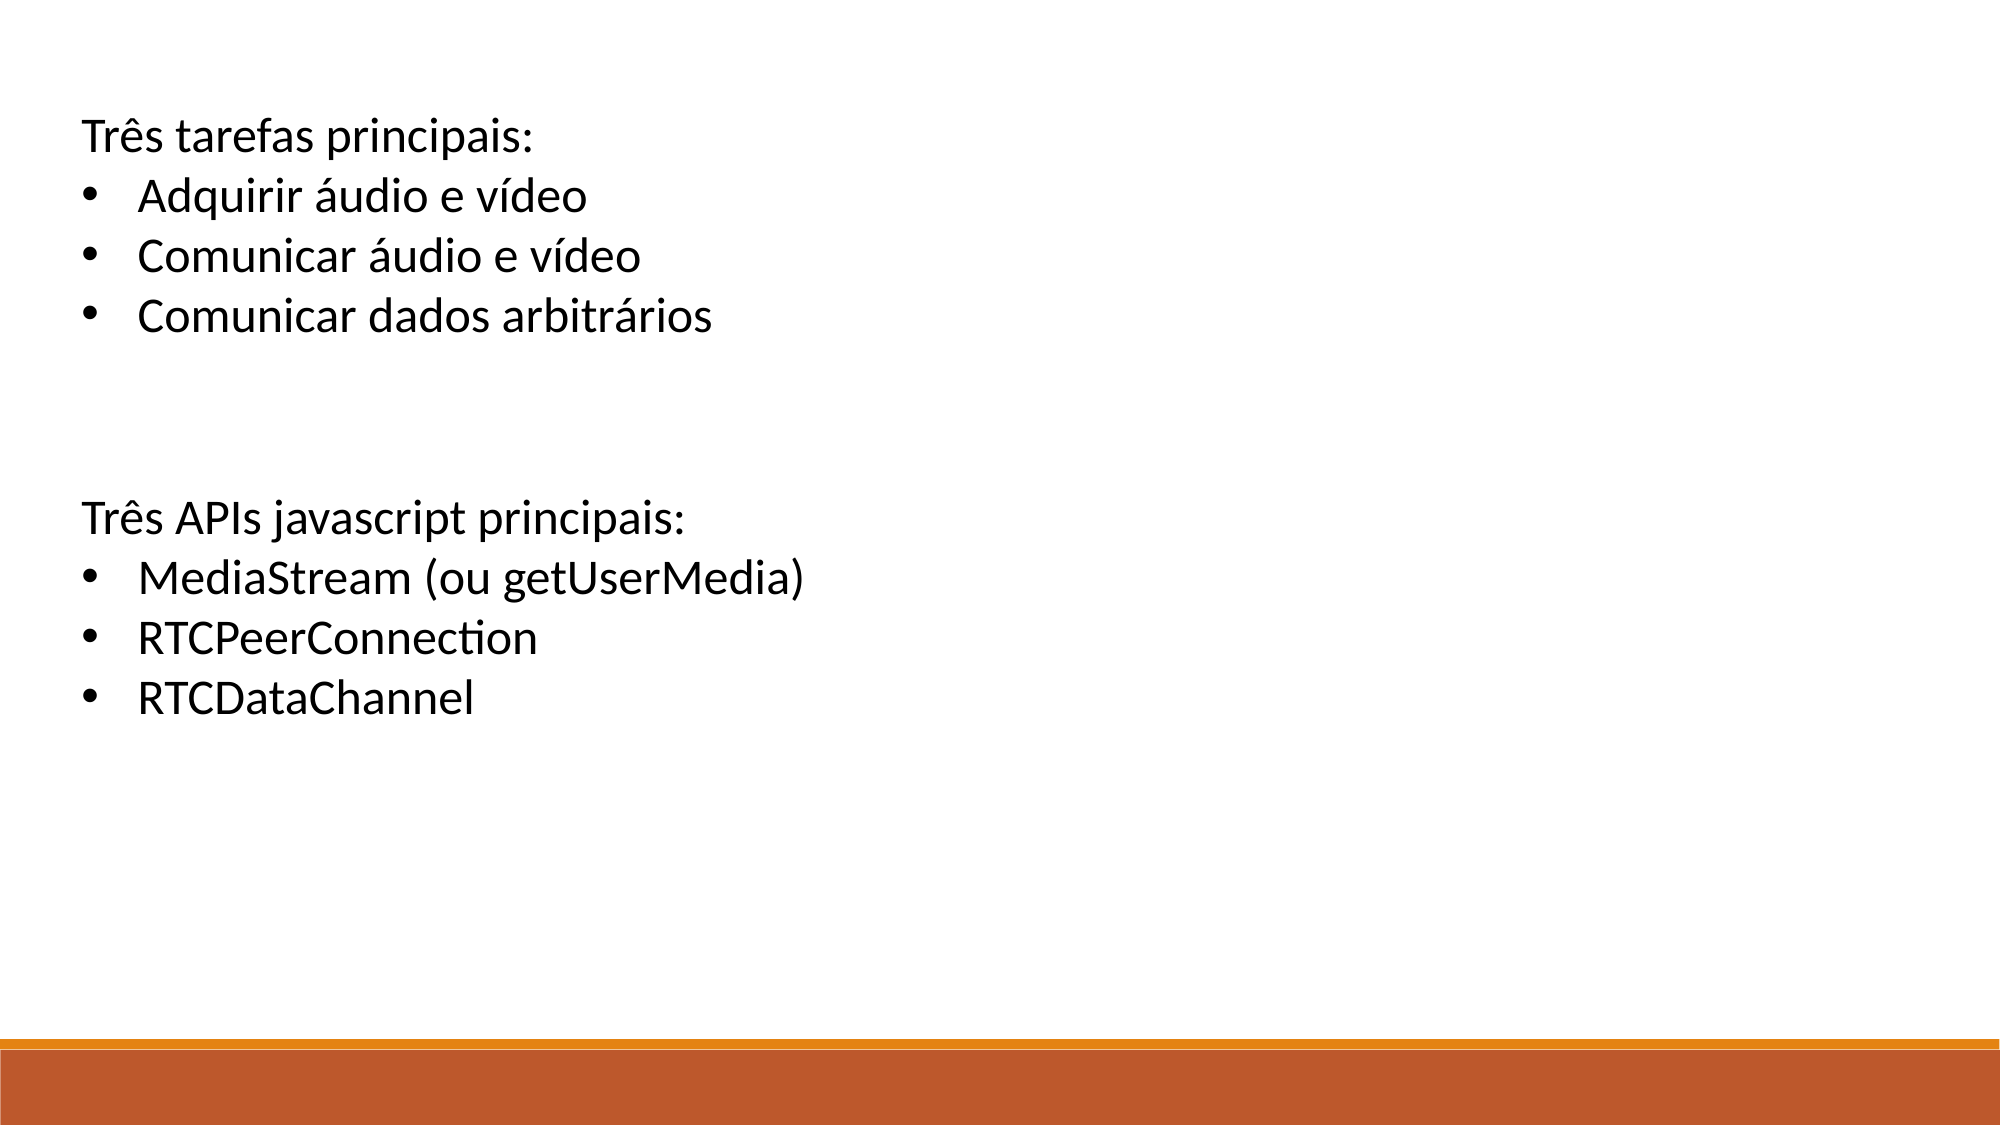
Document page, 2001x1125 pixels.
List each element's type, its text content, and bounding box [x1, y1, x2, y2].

text_box Três tarefas principais: Adquirir áudio e vídeo Comunicar áudio e vídeo Comunicar dados arbitrários [66, 95, 1931, 351]
text_box Três APIs javascript principais: MediaStream (ou getUserMedia) RTCPeerConnection RTCDataChannel [66, 477, 1931, 733]
